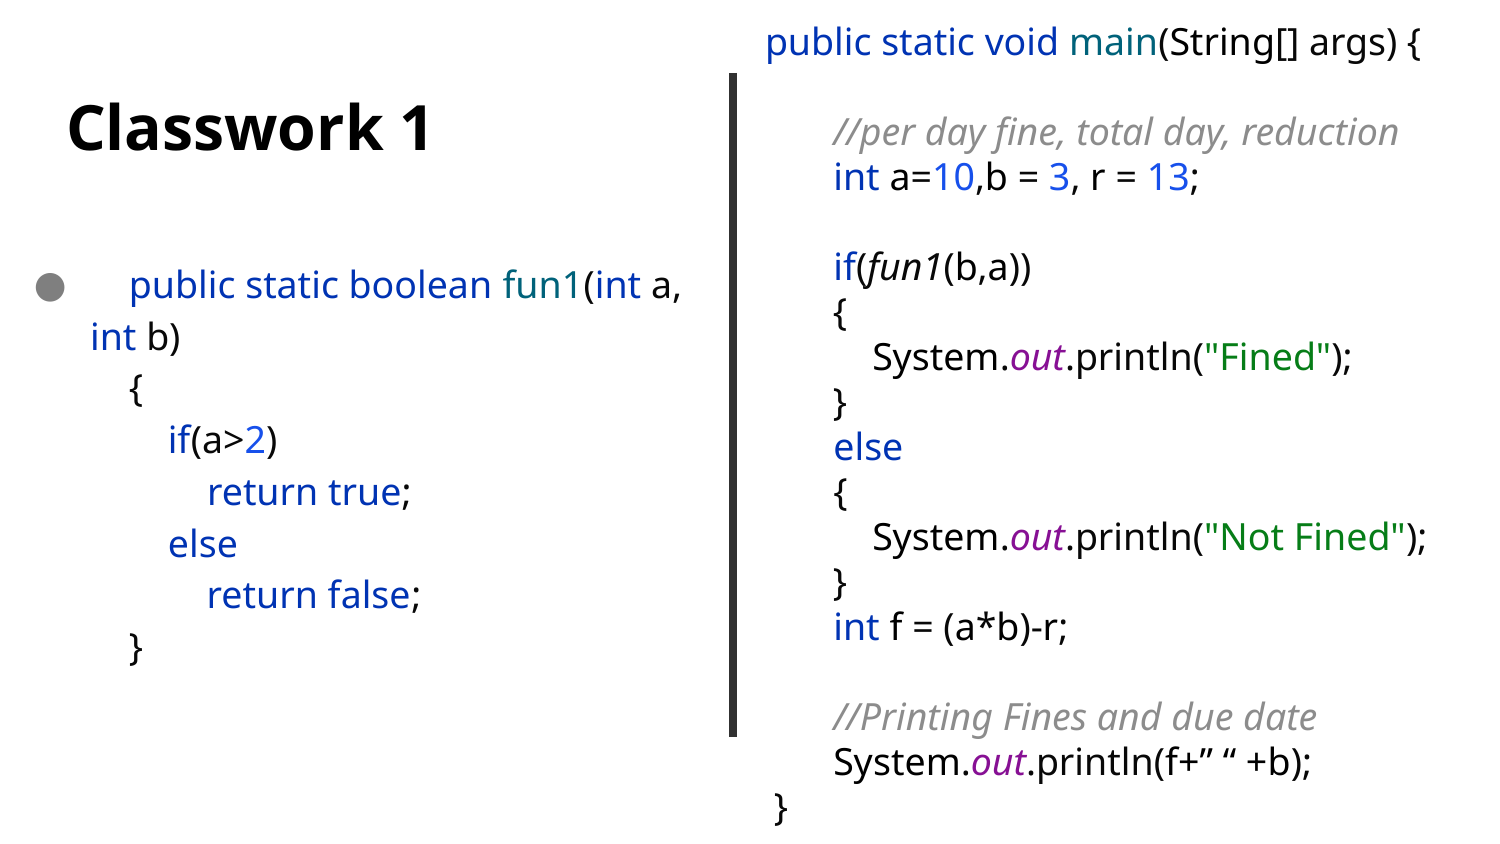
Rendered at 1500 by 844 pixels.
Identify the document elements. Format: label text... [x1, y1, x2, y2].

title Classwork 1 [51, 72, 732, 176]
list public static boolean fun1(int a, int b) { if(a>2) return true; else return false; } [0, 239, 730, 844]
text_box public static void main(String[] args) { //per day fine, total day, reduction int a=10,b = 3, r = 13; if(fun1(b,a)) { System.out.println("Fined"); } else { System.out.println("Not Fined"); } int f = (a*b)-r; //Printing Fines and due date System.out.println(f+” “ +b); } [740, 10, 1500, 836]
